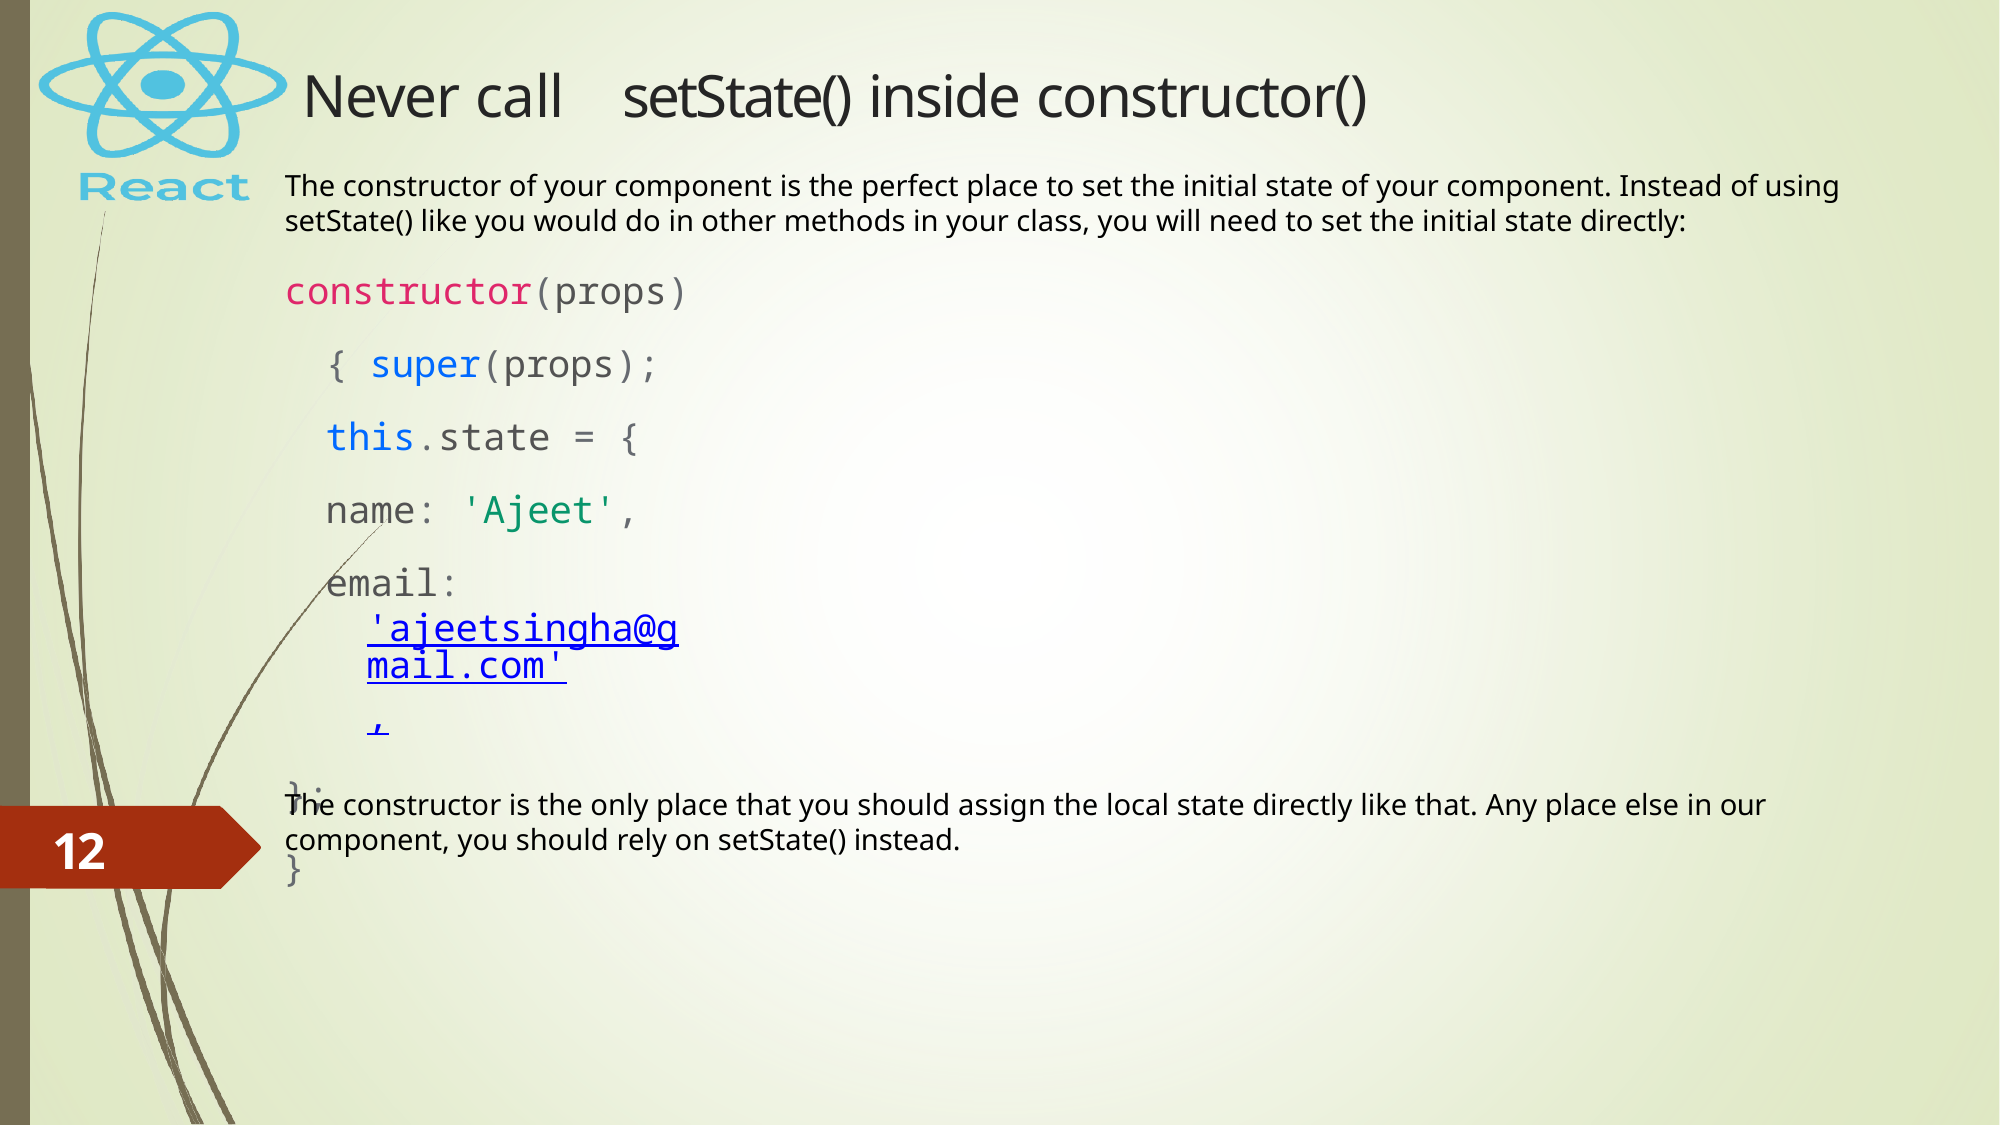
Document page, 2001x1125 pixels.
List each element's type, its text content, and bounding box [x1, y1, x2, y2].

text_box The constructor of your component is the perfect place to set the initial state of your component. Instead of using setState() like you would do in other methods in your class, you will need to set the initial state directly: constructor(props) { super(props); this.state = { name: 'Ajeet', email: 'ajeetsingha@gmail.com', }; } [282, 165, 1915, 852]
text_box The constructor is the only place that you should assign the local state directly like that. Any place else in our component, you should rely on setState() instead. [282, 784, 1900, 857]
picture [0, 0, 2000, 1125]
text_box 12 [50, 817, 111, 880]
title Never call setState() inside constructor() [330, 56, 1448, 165]
